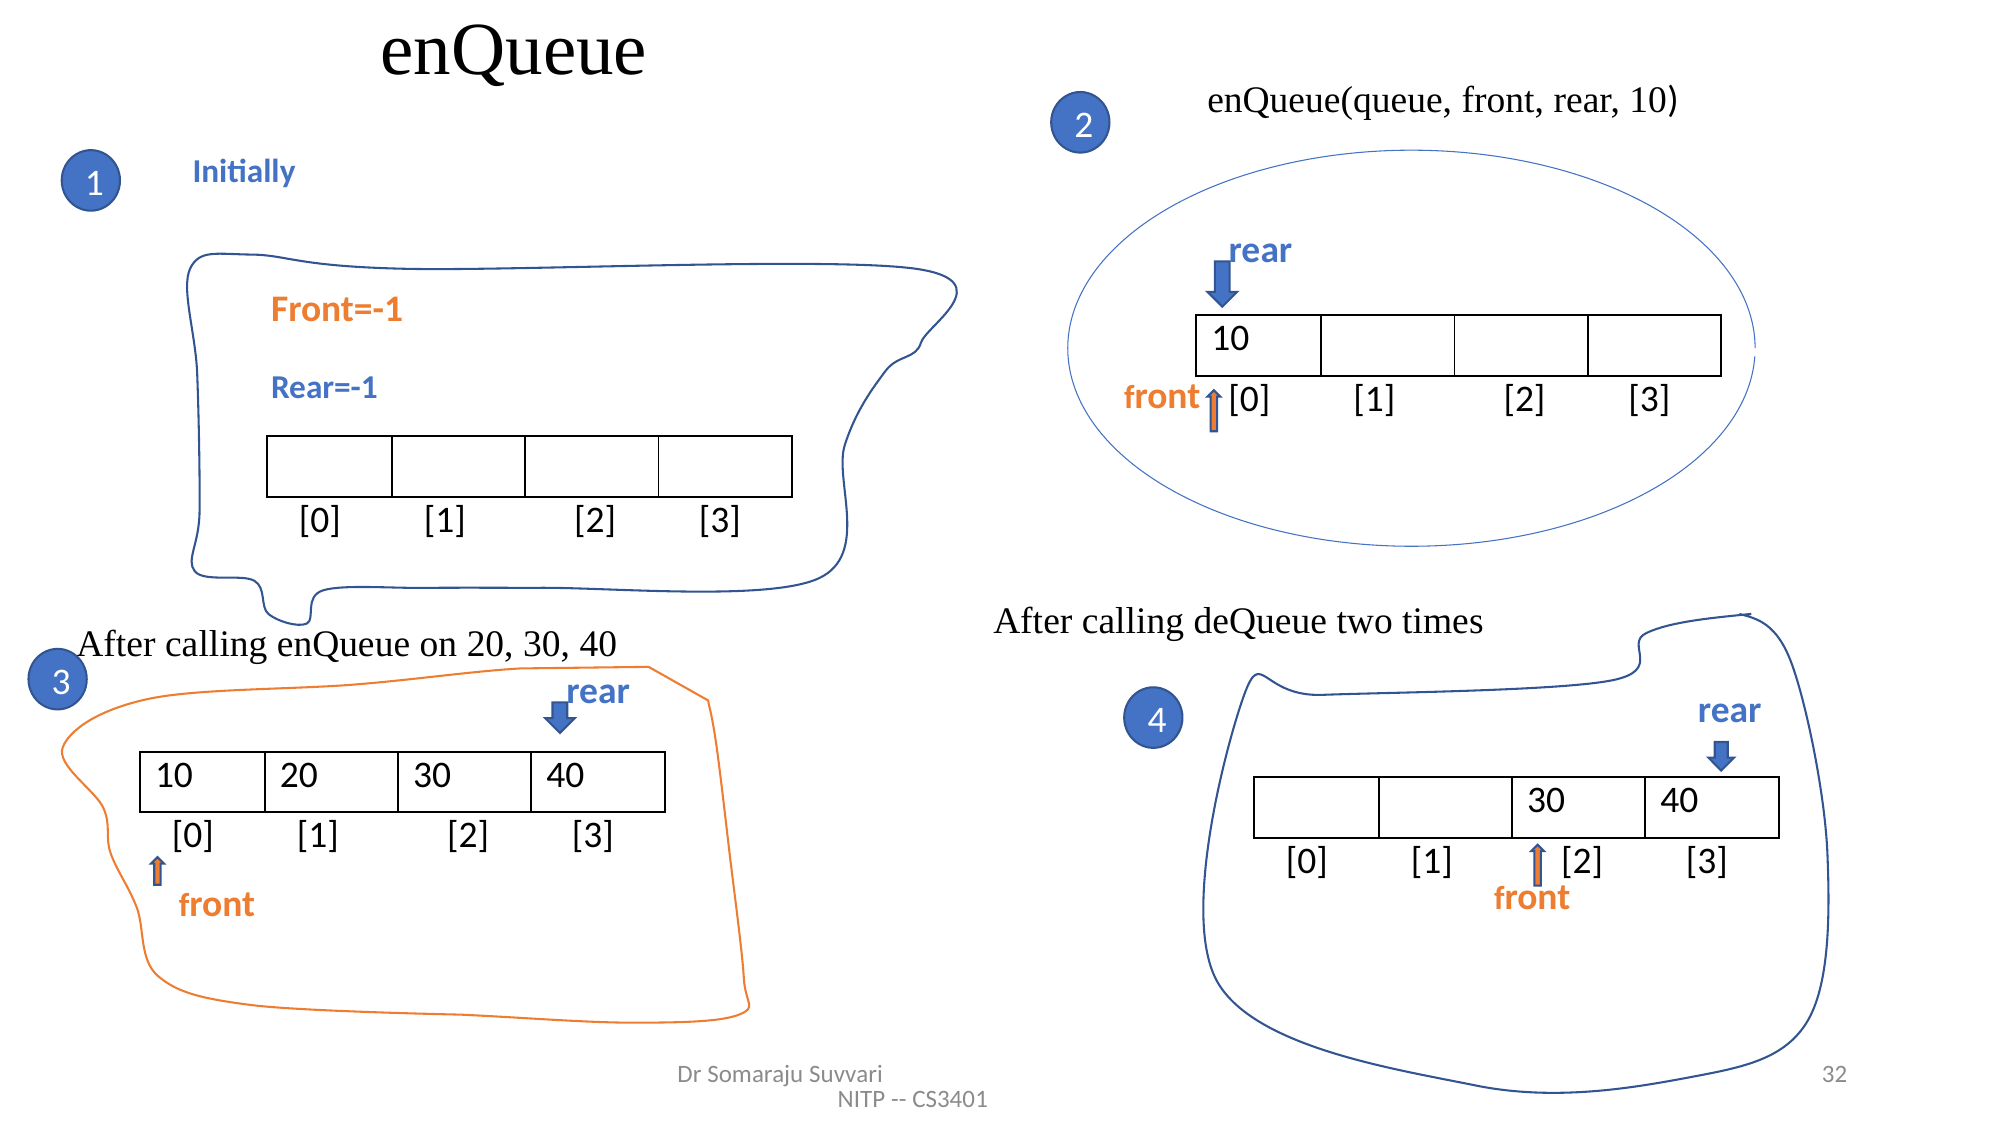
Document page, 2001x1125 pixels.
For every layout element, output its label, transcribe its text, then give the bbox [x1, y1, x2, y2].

table_cell [2] [525, 498, 659, 558]
text_box rear [1798, 677, 1827, 738]
table_header 20 [266, 753, 397, 811]
table_cell [1] [265, 813, 398, 872]
title enQueue [365, 9, 694, 93]
text_box [60, 672, 751, 1024]
table_header [659, 437, 791, 496]
text_box [186, 252, 958, 611]
text_box 4 [1123, 686, 1184, 749]
text_box rear [551, 658, 696, 719]
text_box After calling deQueue two times [978, 588, 1551, 648]
text_box enQueue(queue, front, rear, 10) [1192, 67, 2000, 128]
text_box 1 [60, 149, 122, 212]
text_box Initially [177, 142, 634, 197]
text_box Front=-1 [256, 276, 423, 337]
table_cell [3] [659, 498, 792, 558]
table_cell [1] [392, 498, 525, 558]
table_header [526, 437, 658, 496]
table_cell [0] [267, 498, 392, 558]
table_header 40 [532, 753, 664, 811]
text_box [1067, 149, 1756, 547]
text_box 2 [1050, 90, 1111, 154]
slide_number 32 [1412, 1042, 1863, 1103]
table_header [268, 437, 391, 496]
table_cell [2] [398, 813, 531, 872]
table_header 10 [141, 753, 264, 811]
text_box Rear=-1 [256, 357, 400, 413]
text_box [542, 701, 578, 735]
text_box [148, 855, 167, 886]
text_box After calling enQueue on 20, 30, 40 [61, 611, 634, 672]
text_box 3 [27, 647, 88, 711]
table_header [1589, 349, 1720, 355]
table_cell [3] [531, 813, 665, 872]
text_box front [163, 871, 331, 932]
table_header 30 [399, 753, 530, 811]
table_cell [0] [140, 813, 265, 872]
table_header [393, 437, 524, 496]
footer Dr Somaraju Suvvari NITP -- CS3401 [662, 1042, 1338, 1103]
text_box [1202, 612, 1830, 1074]
